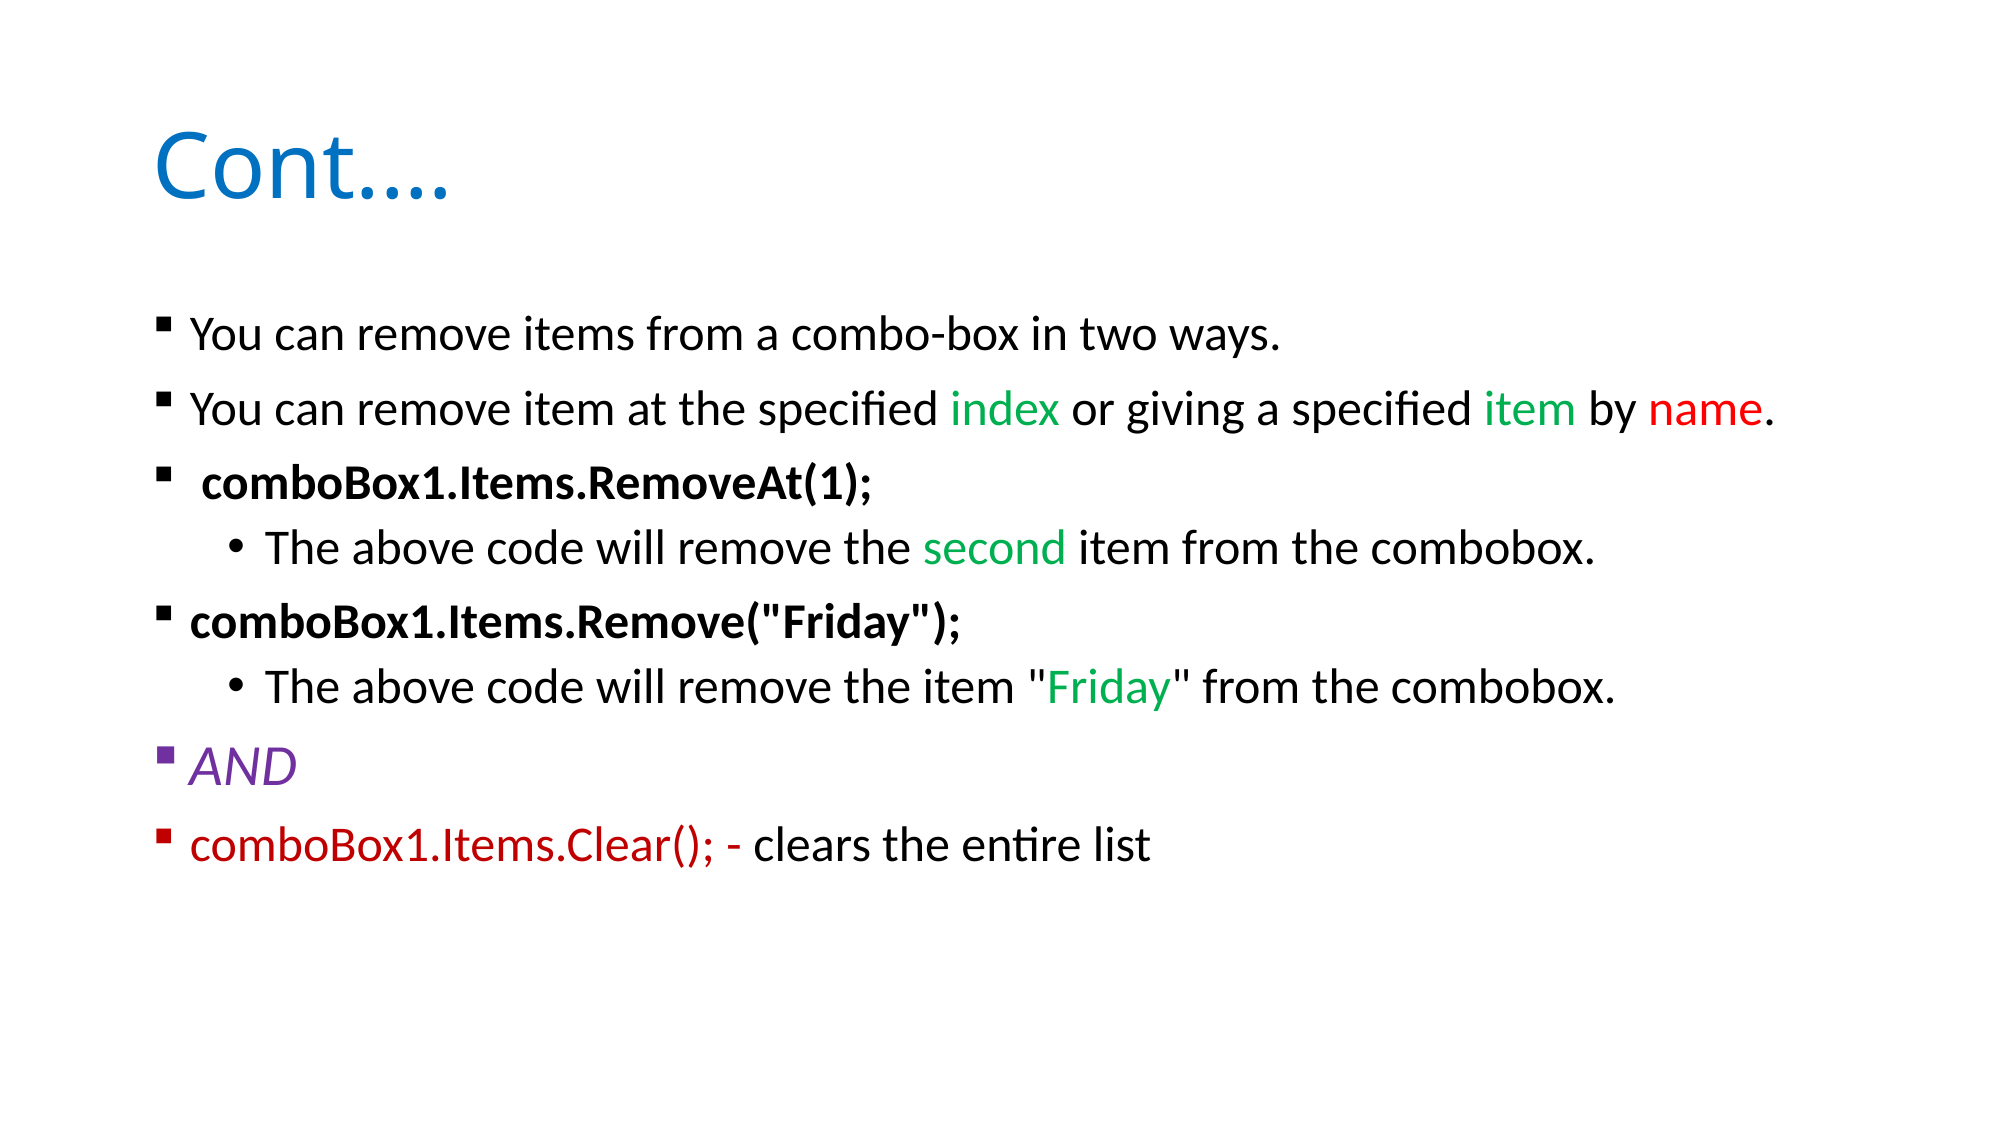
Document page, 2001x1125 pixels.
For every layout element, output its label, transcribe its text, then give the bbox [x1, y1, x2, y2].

title Cont.… [137, 59, 1863, 278]
list You can remove items from a combo-box in two ways. You can remove item at the specified index or giving a specified item by name. comboBox1.Items.RemoveAt(1); The above code will remove the second item from the combobox. comboBox1.Items.Remove("Friday"); The above code will remove the item "Friday" from the combobox. AND comboBox1.Items.Clear(); - clears the entire list [137, 299, 1926, 1070]
